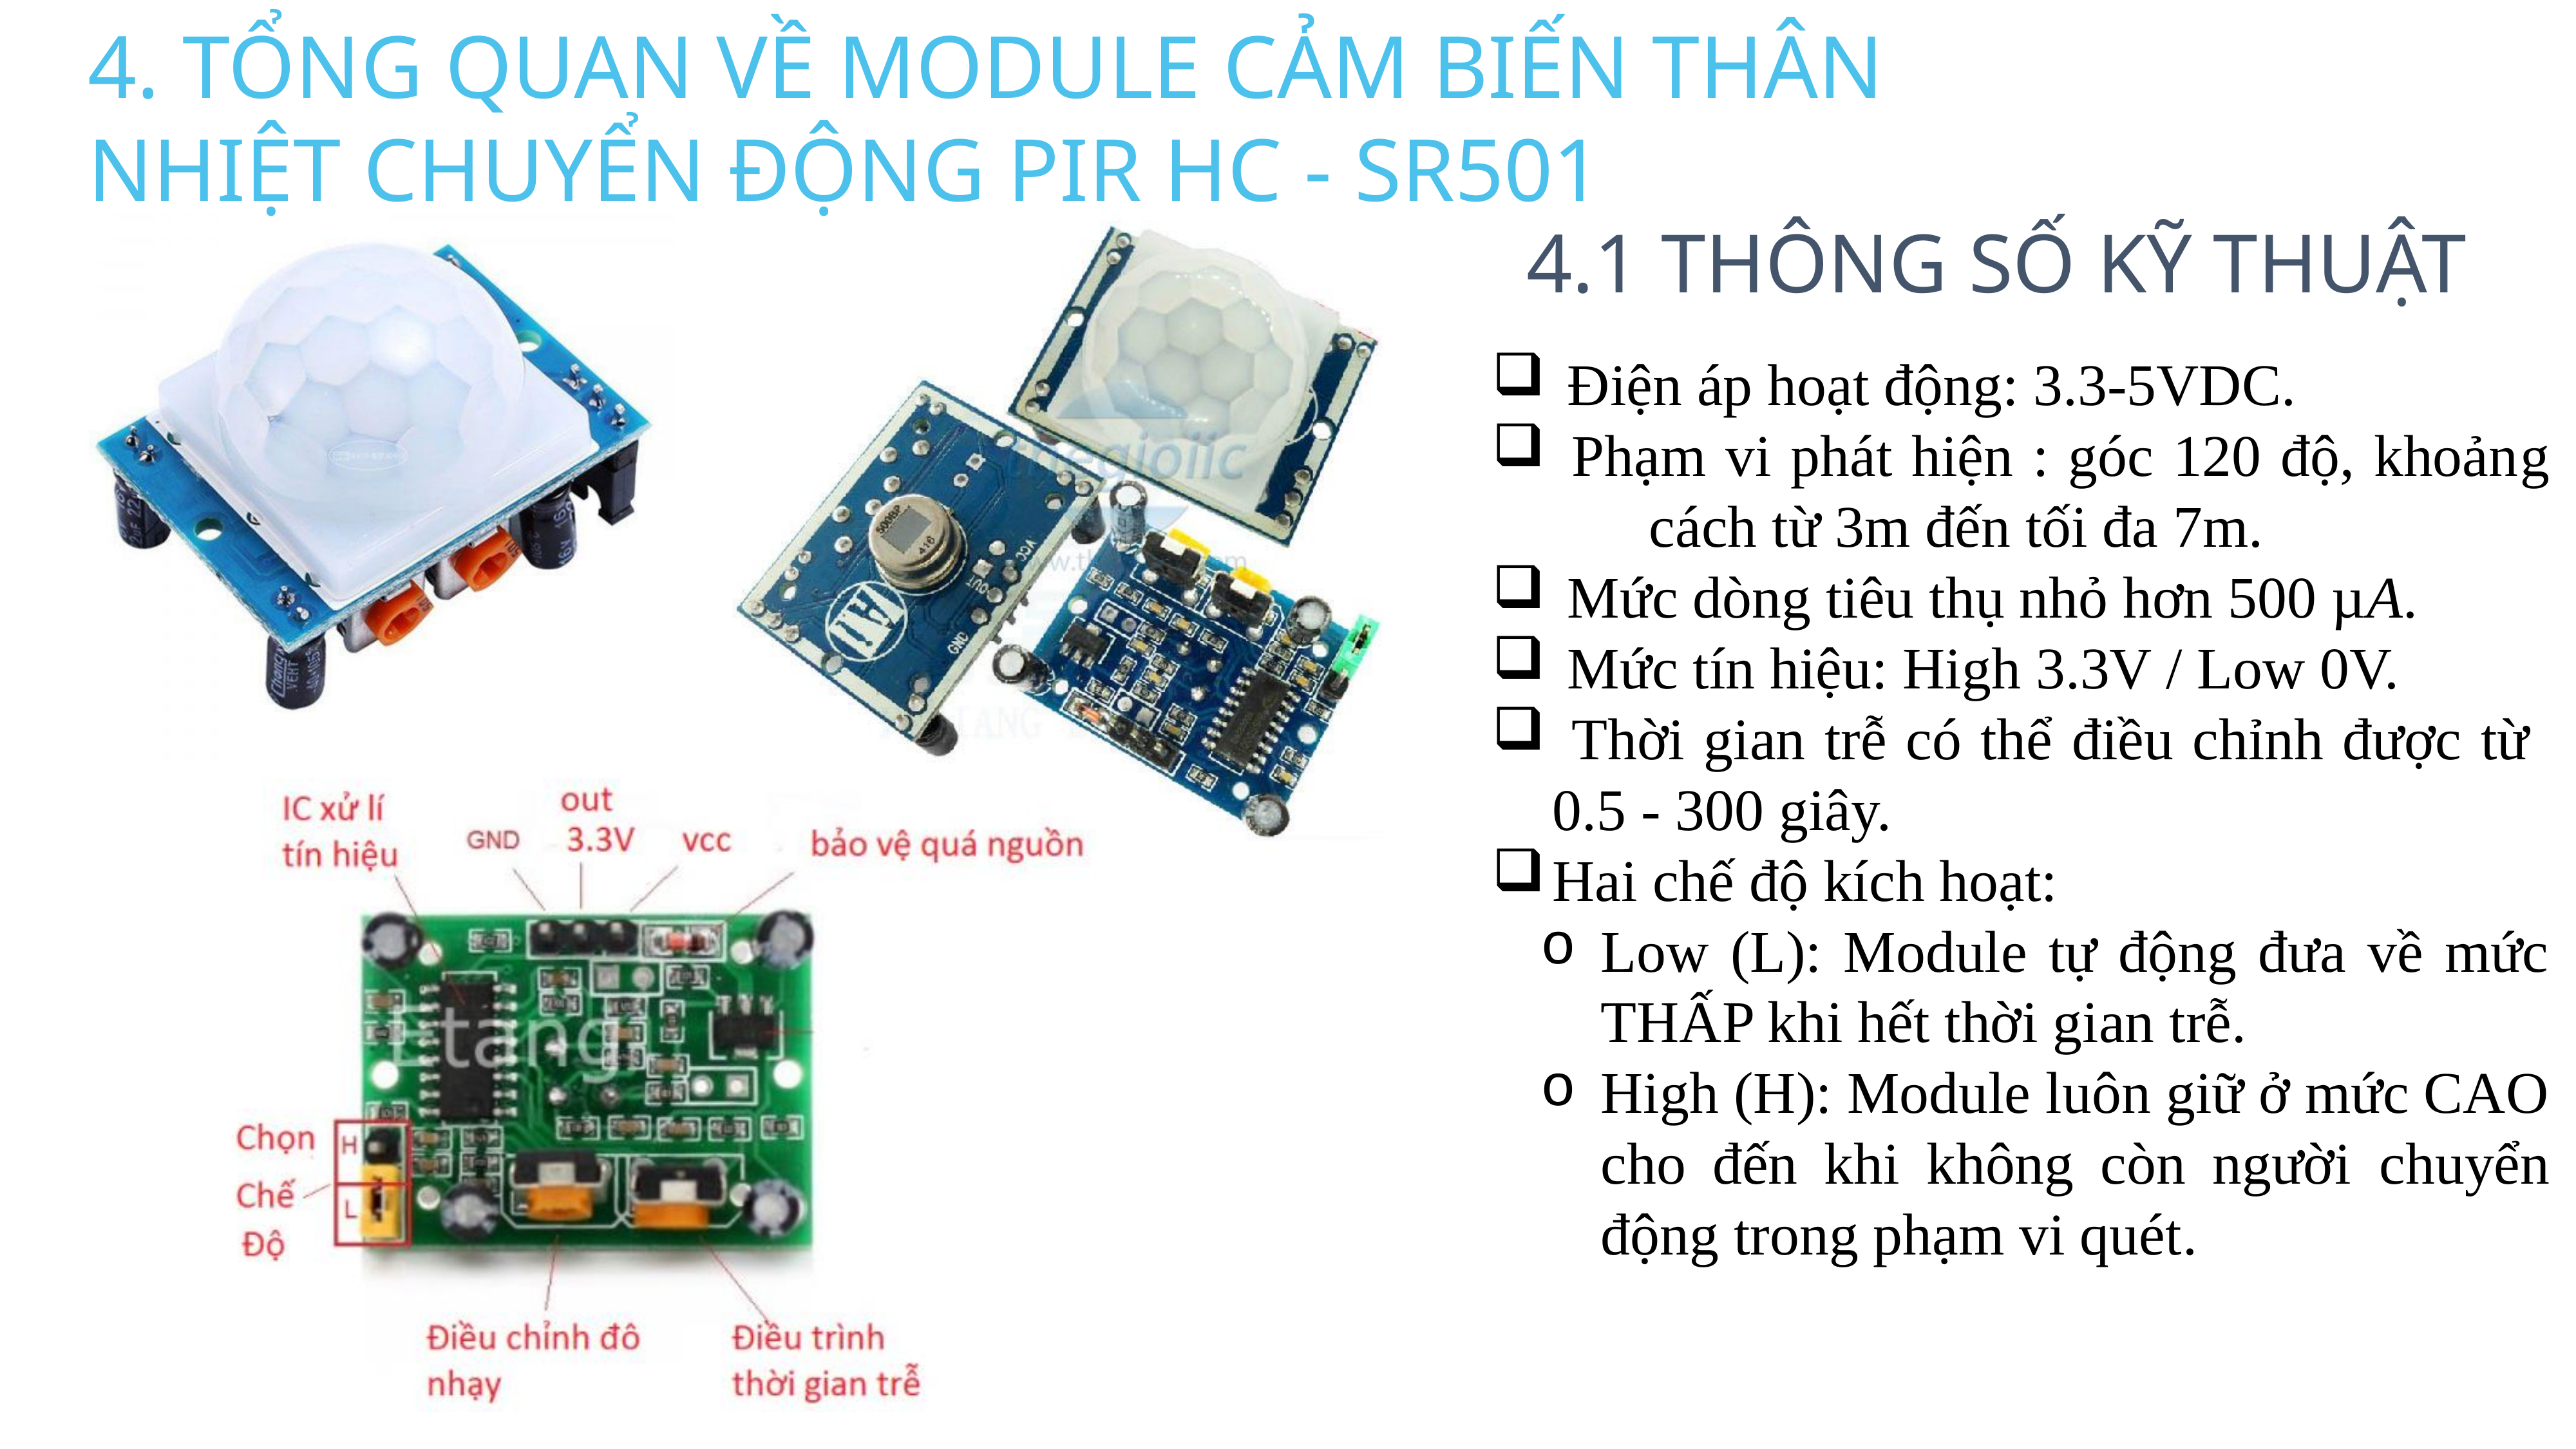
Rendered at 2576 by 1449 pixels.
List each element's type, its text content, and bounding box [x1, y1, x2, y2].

text_box 4. TỔNG QUAN VỀ MODULE CẢM BIẾN THÂN NHIỆT CHUYỂN ĐỘNG PIR HC - SR501 [88, 12, 2029, 219]
text_box 4.1 THÔNG SỐ KỸ THUẬT [1526, 212, 2467, 309]
picture [73, 173, 1385, 1412]
text_box Điện áp hoạt động: 3.3-5VDC. Phạm vi phát hiện : góc 120 độ, khoảng cách từ 3m đến tối đa 7m. Mức dòng tiêu thụ nhỏ hơn 500 µA. Mức tín hiệu: High 3.3V / Low 0V. Thời gian trễ có thể điều chỉnh được từ 0.5 - 300 giây. Hai chế độ kích hoạt: Low (L): Module tự động đưa về mức THẤP khi hết thời gian trễ. High (H): Module luôn giữ ở mức CAO cho đến khi không còn người chuyển động trong phạm vi quét. [1492, 346, 2550, 1338]
